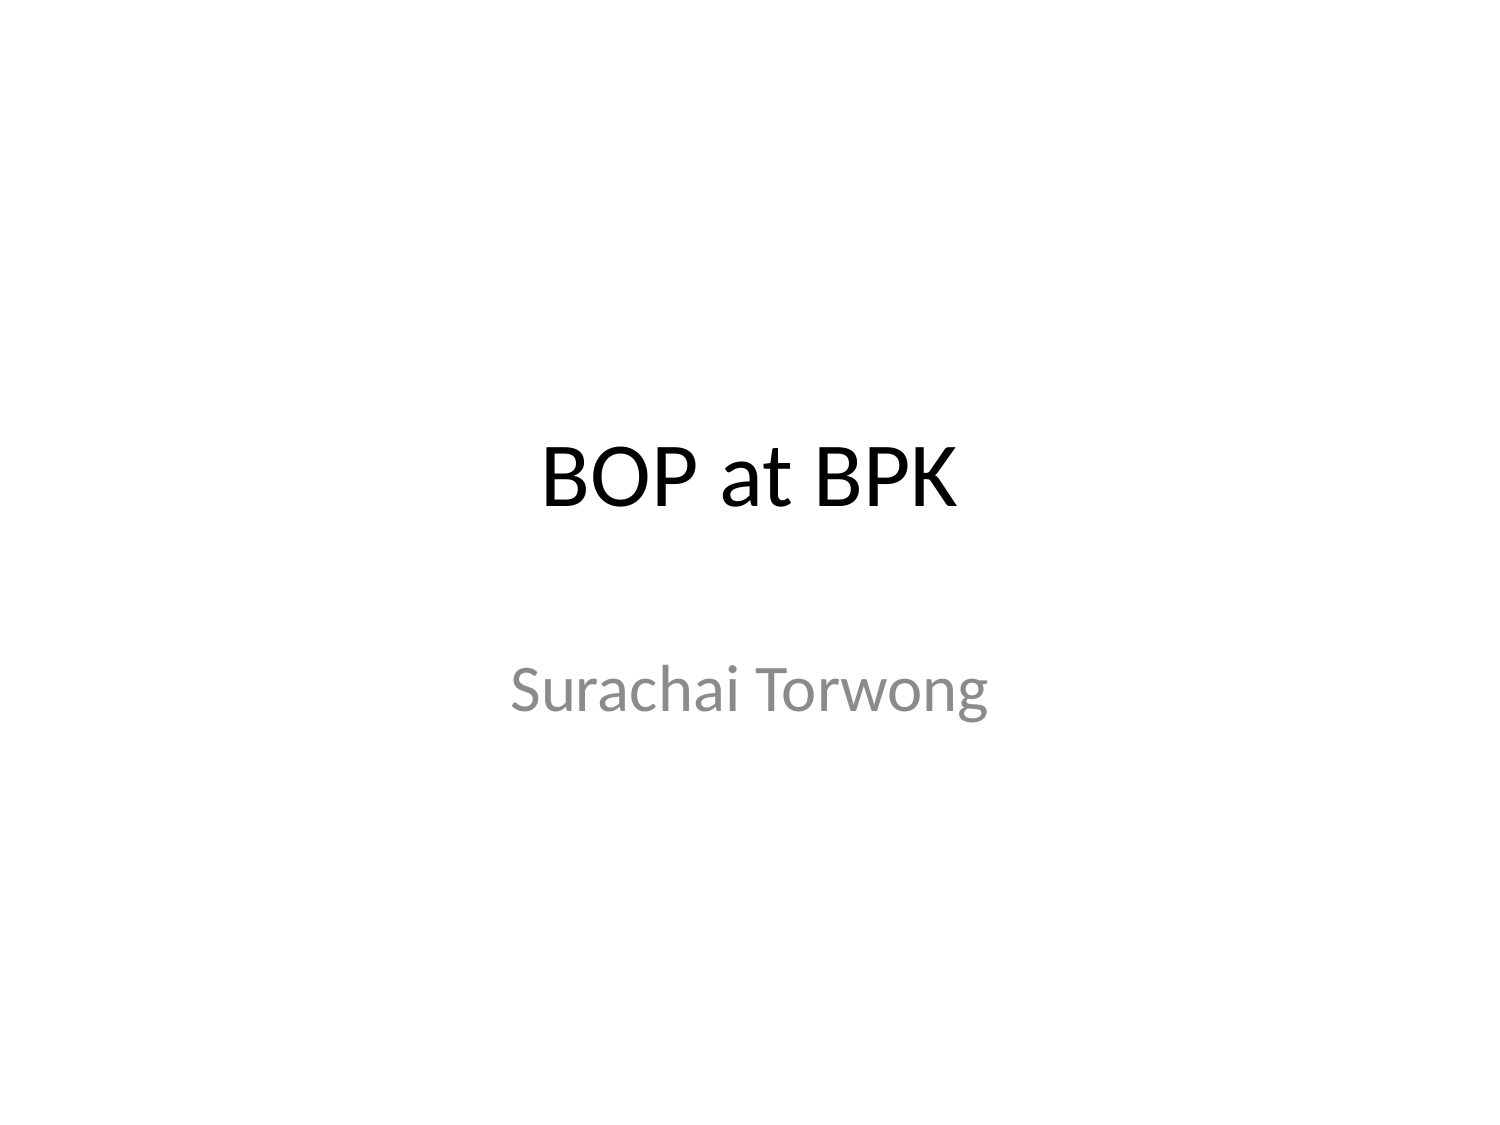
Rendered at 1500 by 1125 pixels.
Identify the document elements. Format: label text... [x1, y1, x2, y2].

subtitle Surachai Torwong [225, 637, 1275, 925]
title BOP at BPK [112, 349, 1388, 591]
